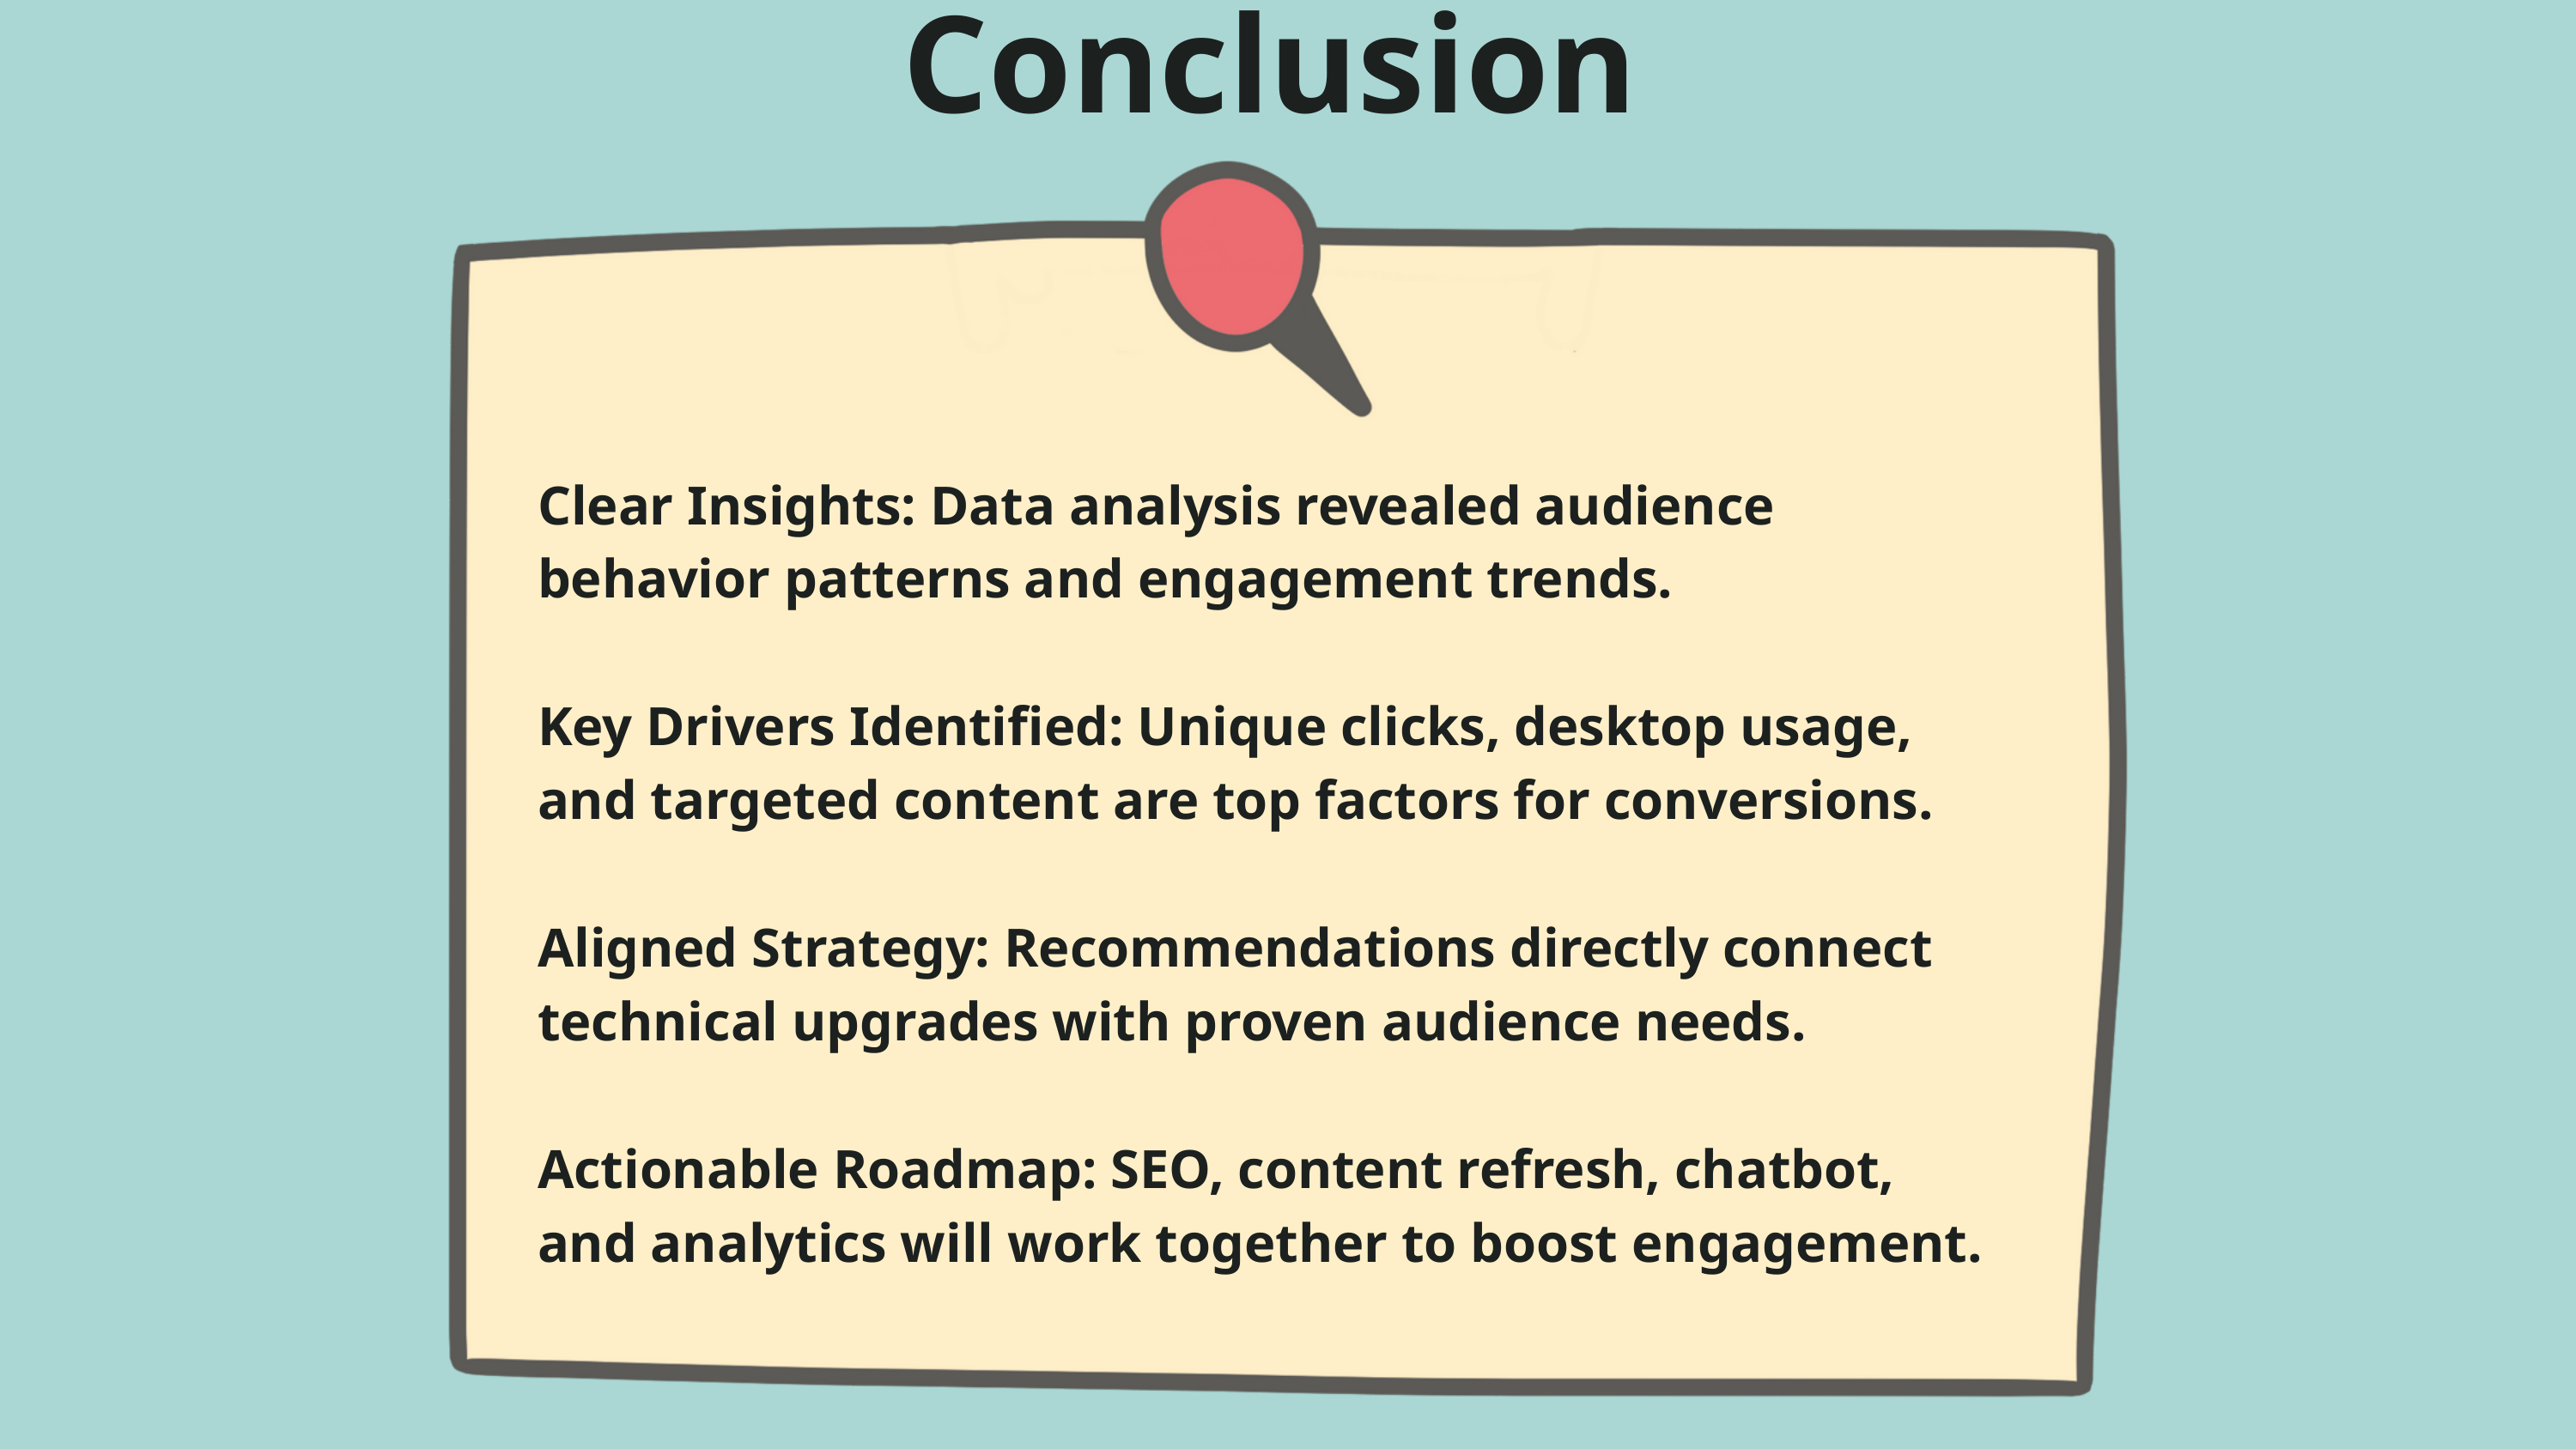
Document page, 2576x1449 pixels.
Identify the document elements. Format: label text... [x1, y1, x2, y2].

text_box Clear Insights: Data analysis revealed audience behavior patterns and engagement trends. Key Drivers Identified: Unique clicks, desktop usage, and targeted content are top factors for conversions. Aligned Strategy: Recommendations directly connect technical upgrades with proven audience needs. Actionable Roadmap: SEO, content refresh, chatbot, and analytics will work together to boost engagement. [538, 461, 2006, 1273]
text_box Conclusion [26, 22, 2550, 140]
text_box [448, 161, 2128, 1397]
